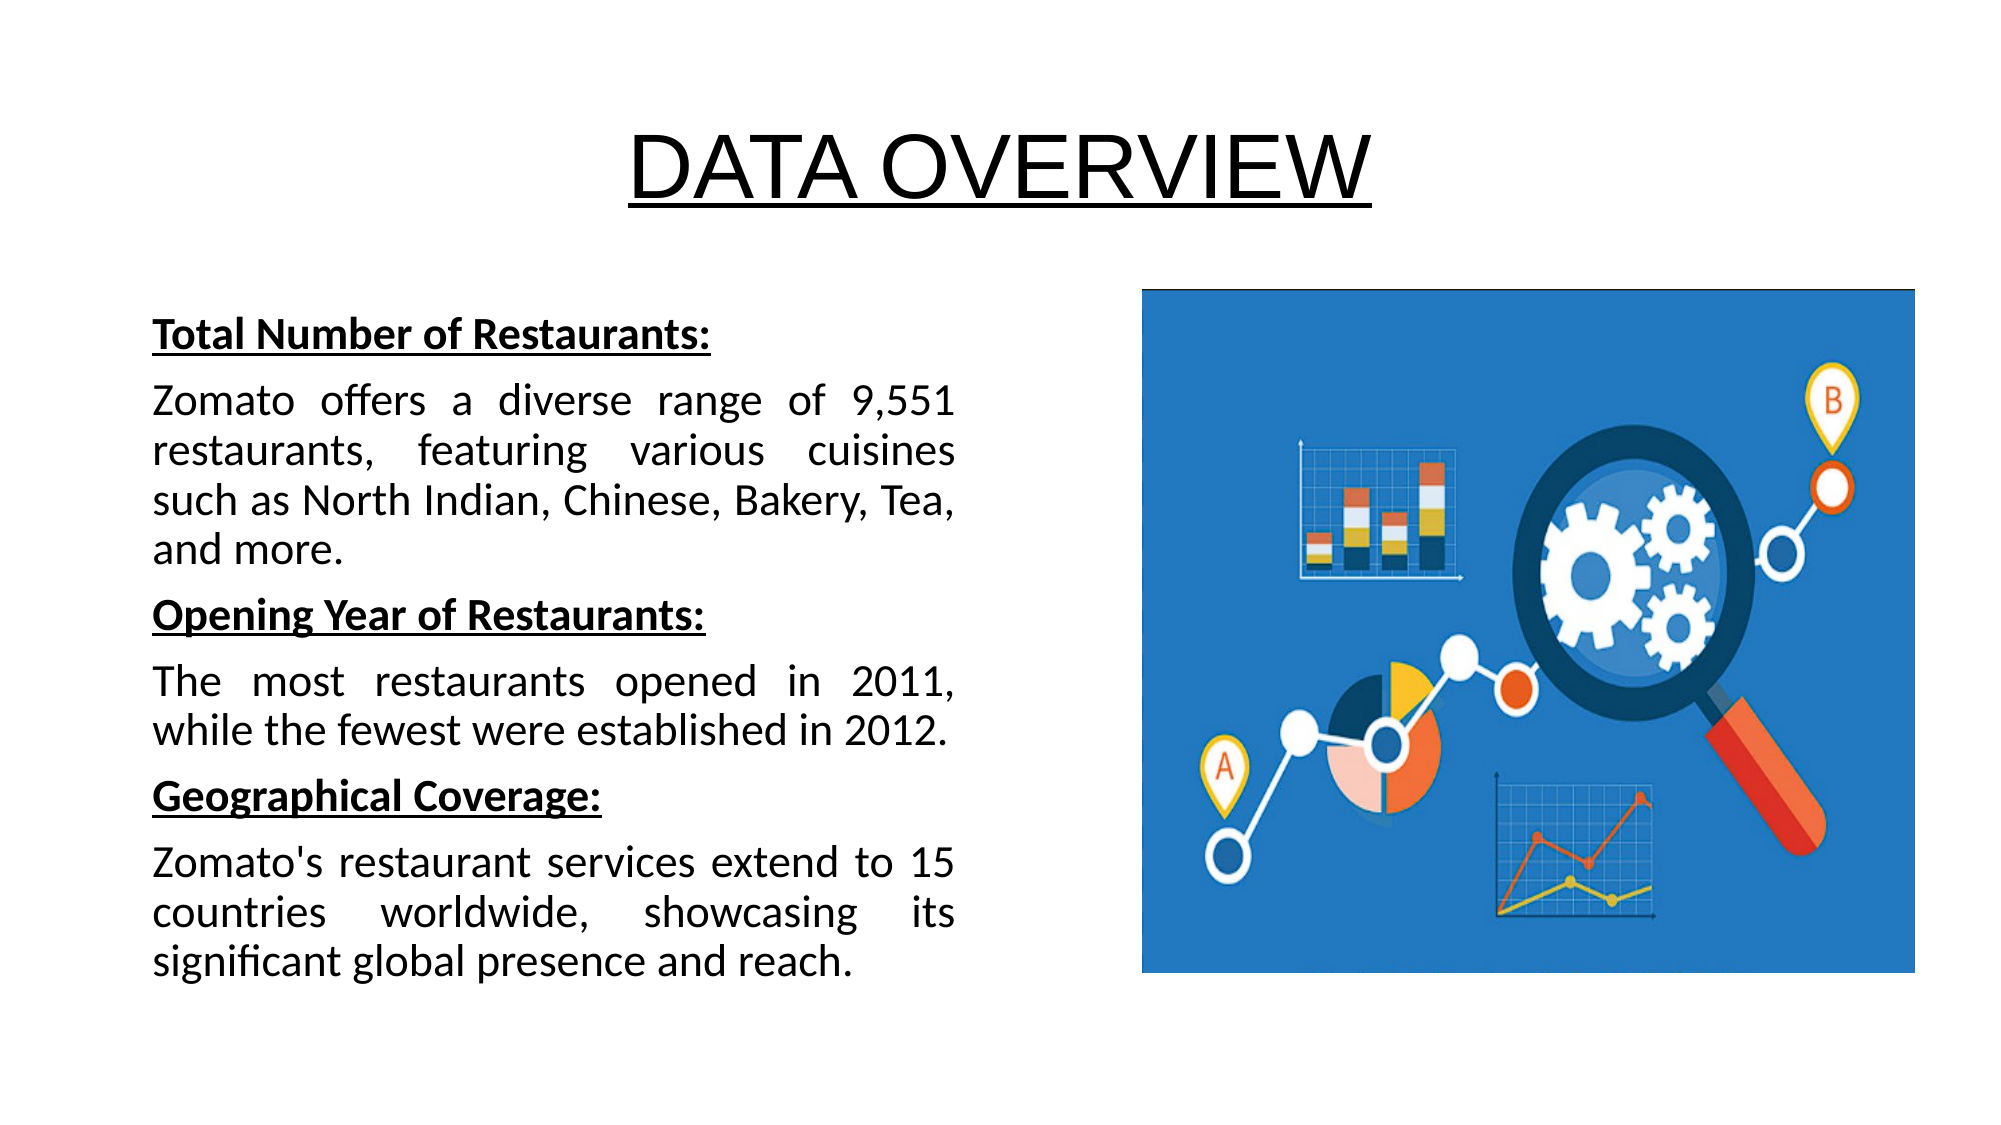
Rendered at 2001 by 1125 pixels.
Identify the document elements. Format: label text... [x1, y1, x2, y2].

list Total Number of Restaurants: Zomato offers a diverse range of 9,551 restaurants, featuring various cuisines such as North Indian, Chinese, Bakery, Tea, and more. Opening Year of Restaurants: The most restaurants opened in 2011, while the fewest were established in 2012. Geographical Coverage: Zomato's restaurant services extend to 15 countries worldwide, showcasing its significant global presence and reach. [137, 302, 971, 1017]
title DATA OVERVIEW [137, 59, 1863, 278]
picture [1142, 289, 1915, 973]
